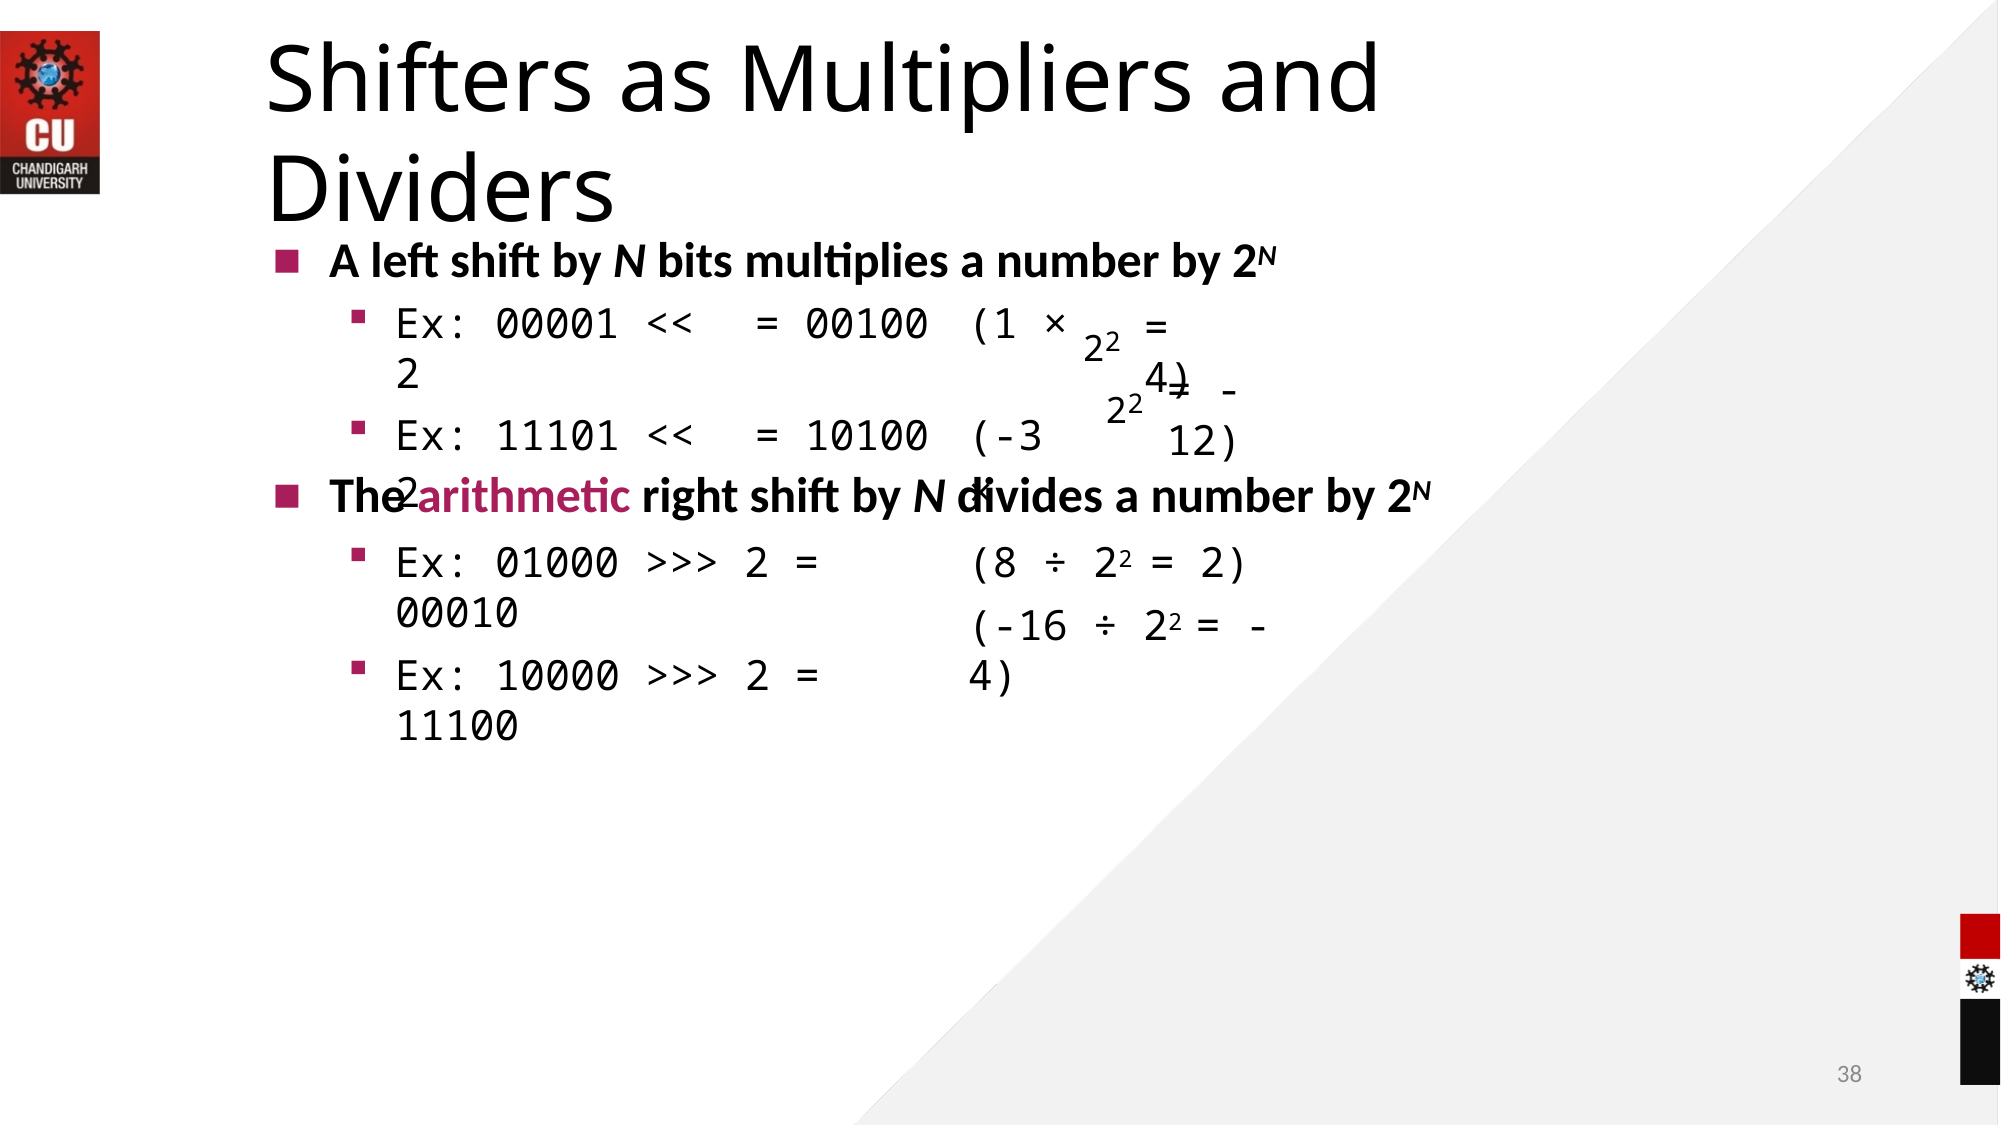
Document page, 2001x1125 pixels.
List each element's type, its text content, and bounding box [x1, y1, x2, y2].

table_header (1 × [945, 302, 1088, 401]
text_box A left shift by N bits multiplies a number by 2N [268, 225, 1292, 288]
table_cell Ex: 11101 << 2 [343, 401, 739, 460]
title Shifters as Multipliers and Dividers [263, 18, 1590, 241]
text_box 22 [1076, 286, 1128, 369]
text_box (8 ÷ 22 = 2) (-16 ÷ 22 = -4) [961, 521, 1311, 699]
table_cell (-3 × [945, 401, 1088, 460]
text_box = -12) [1164, 361, 1307, 460]
table_cell = 10100 [739, 401, 945, 460]
text_box The arithmetic right shift by N divides a number by 2N [266, 460, 1448, 523]
table_header = 00100 [739, 302, 945, 401]
slide_number 38 [1412, 746, 1863, 1125]
picture [0, 0, 2001, 1125]
text_box Ex: 01000 >>> 2 = 00010 Ex: 10000 >>> 2 = 11100 [345, 522, 925, 749]
text_box = 4) [1141, 298, 1238, 402]
table_header Ex: 00001 << 2 [343, 302, 739, 401]
text_box 22 [1099, 348, 1150, 431]
